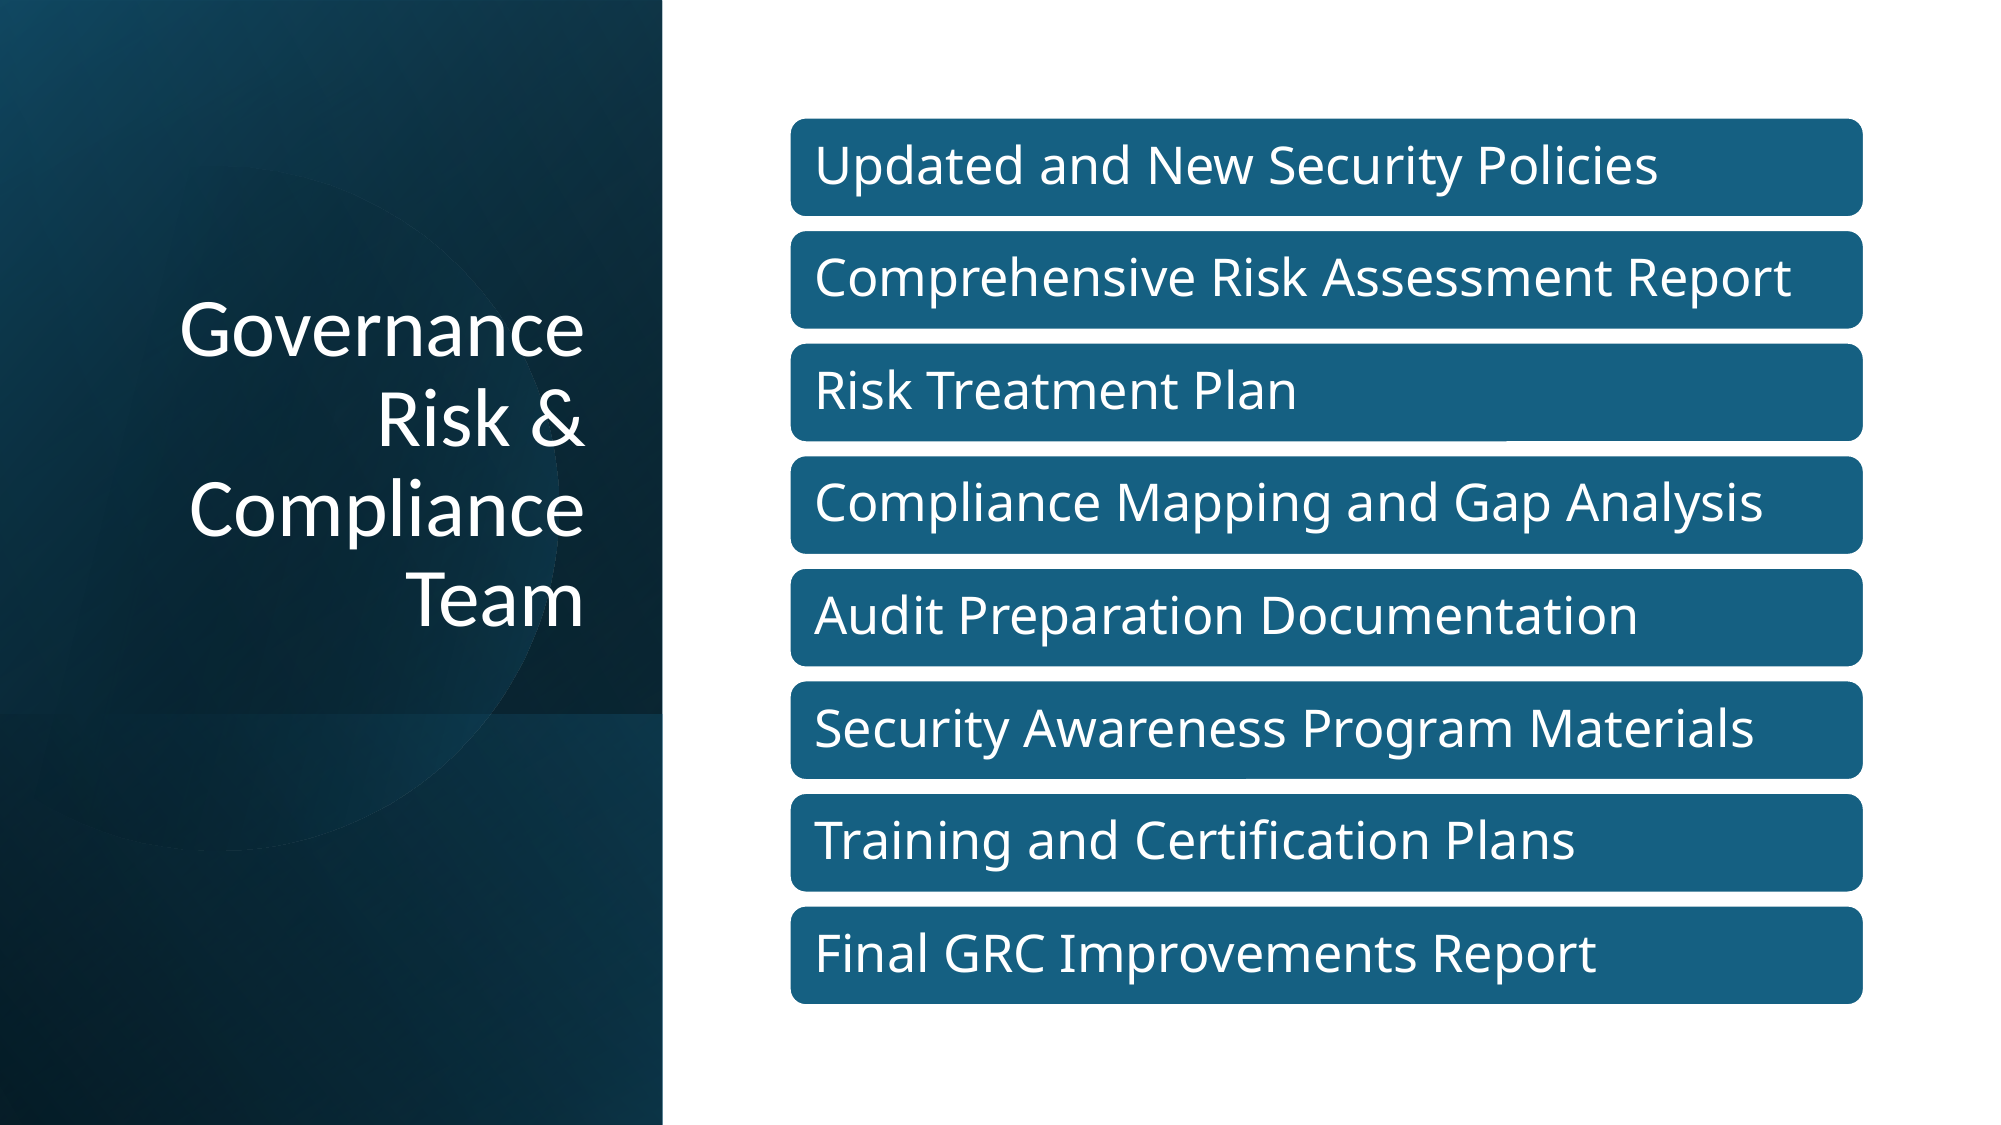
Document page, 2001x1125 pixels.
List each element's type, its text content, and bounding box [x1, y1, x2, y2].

text_box [664, 0, 2000, 1125]
text_box [0, 0, 664, 1125]
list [788, 105, 1865, 1017]
title Governance Risk & Compliance Team [76, 96, 602, 652]
